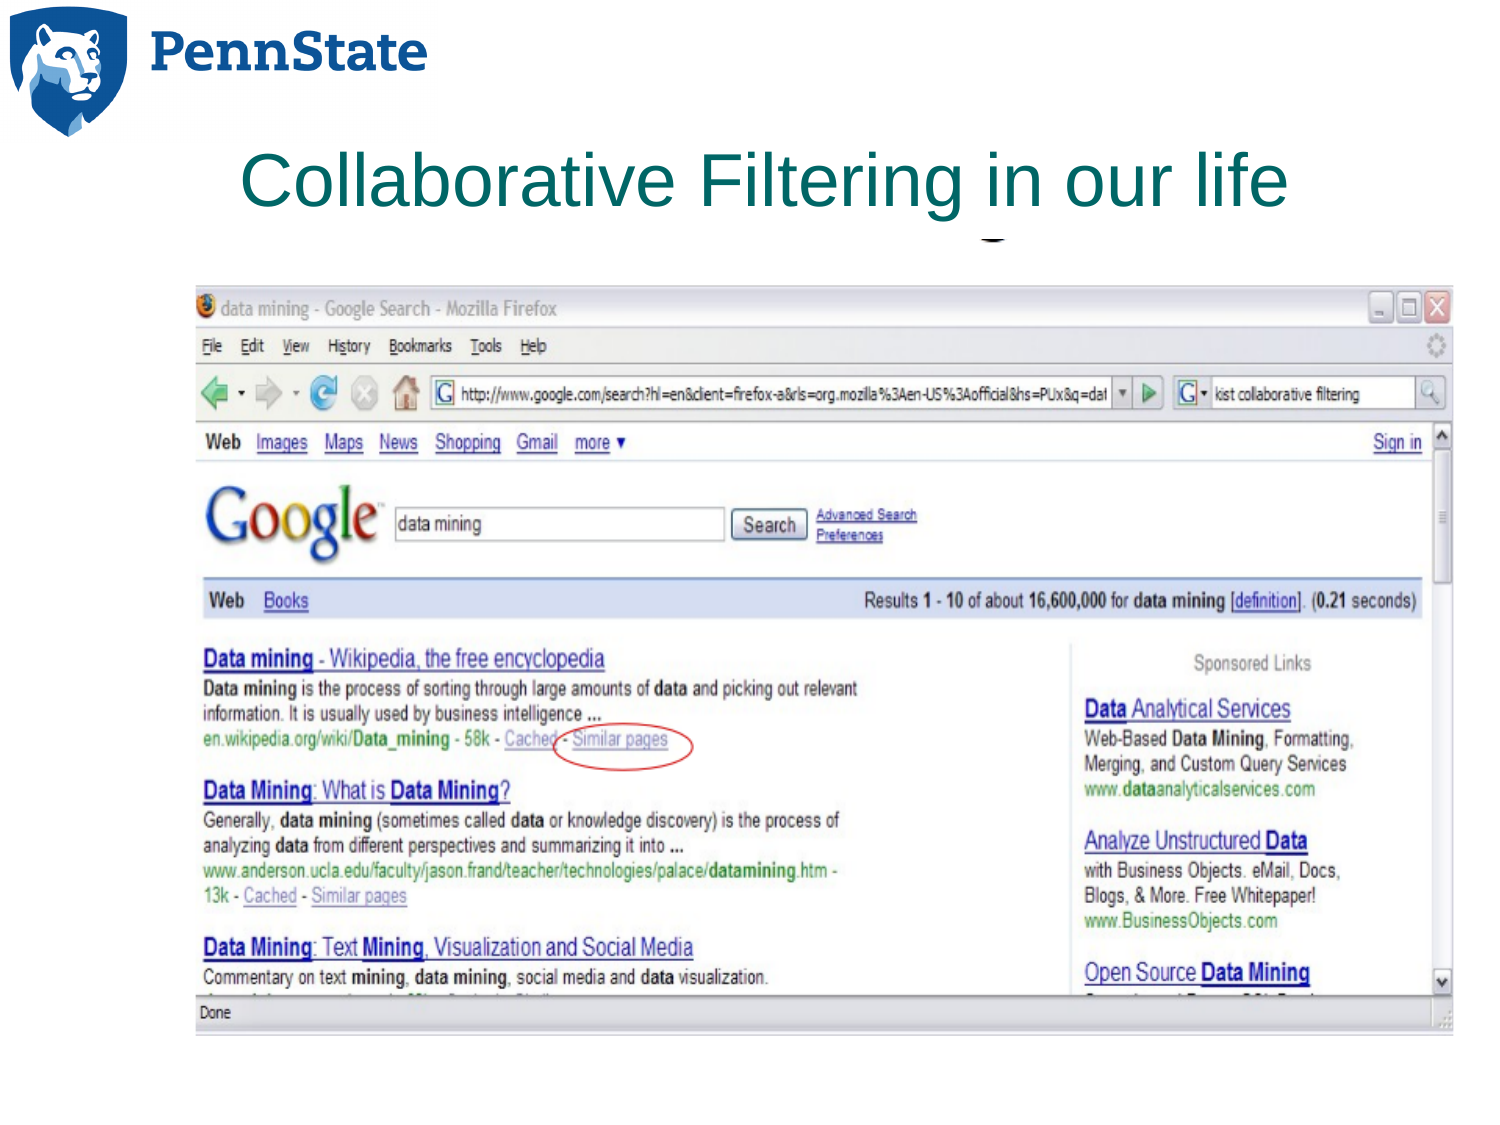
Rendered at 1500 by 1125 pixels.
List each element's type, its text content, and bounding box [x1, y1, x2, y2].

picture [195, 238, 1454, 1036]
title Collaborative Filtering in our life [224, 49, 1425, 237]
picture [0, 0, 438, 143]
